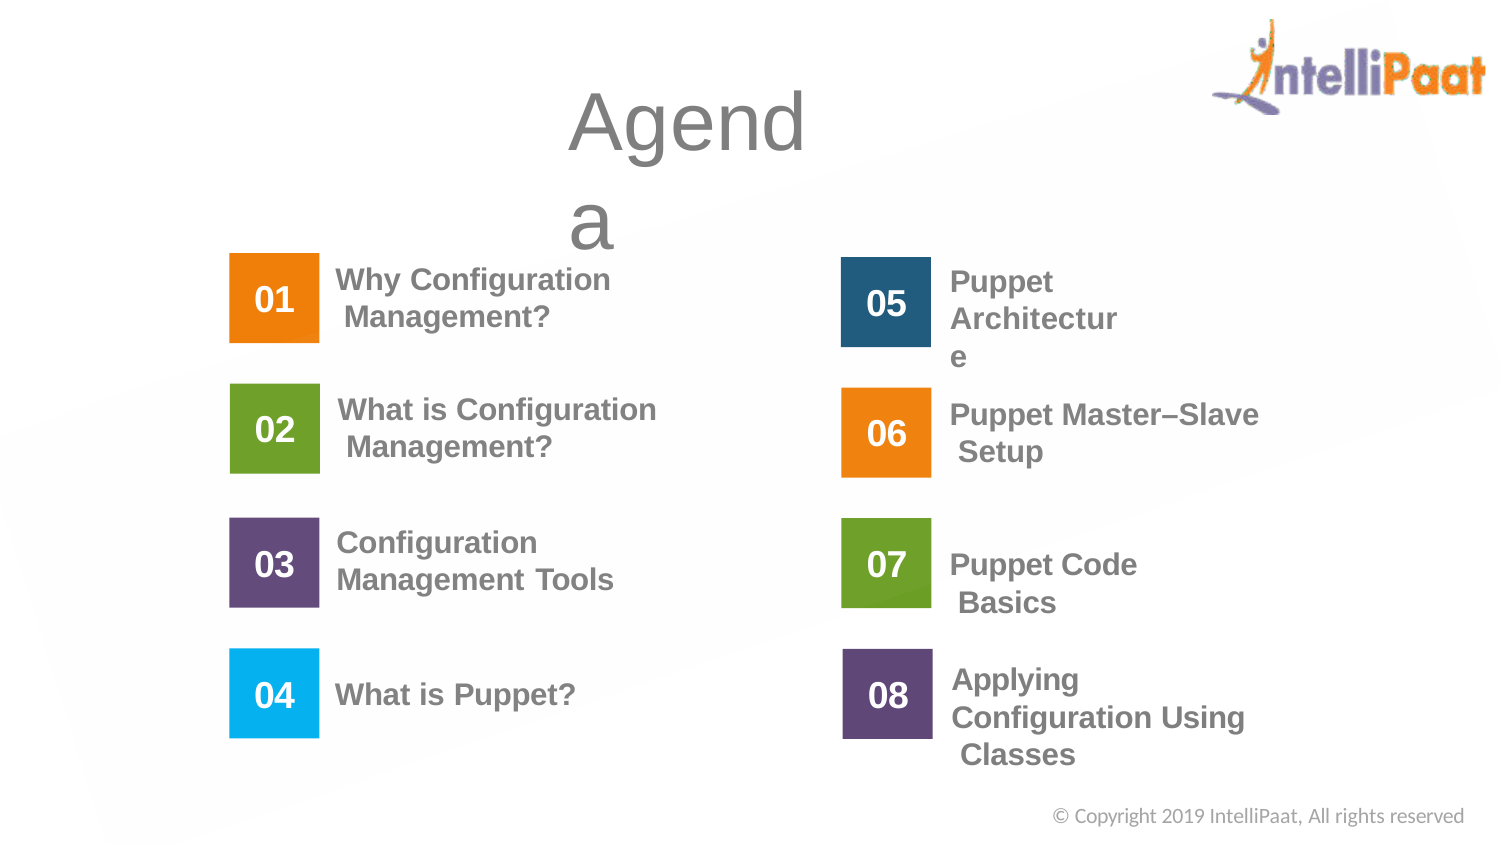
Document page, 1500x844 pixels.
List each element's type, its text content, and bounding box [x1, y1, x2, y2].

footer © Copyright 2019 IntelliPaat, All rights reserved [1049, 804, 1478, 844]
text_box [0, 1, 1500, 844]
